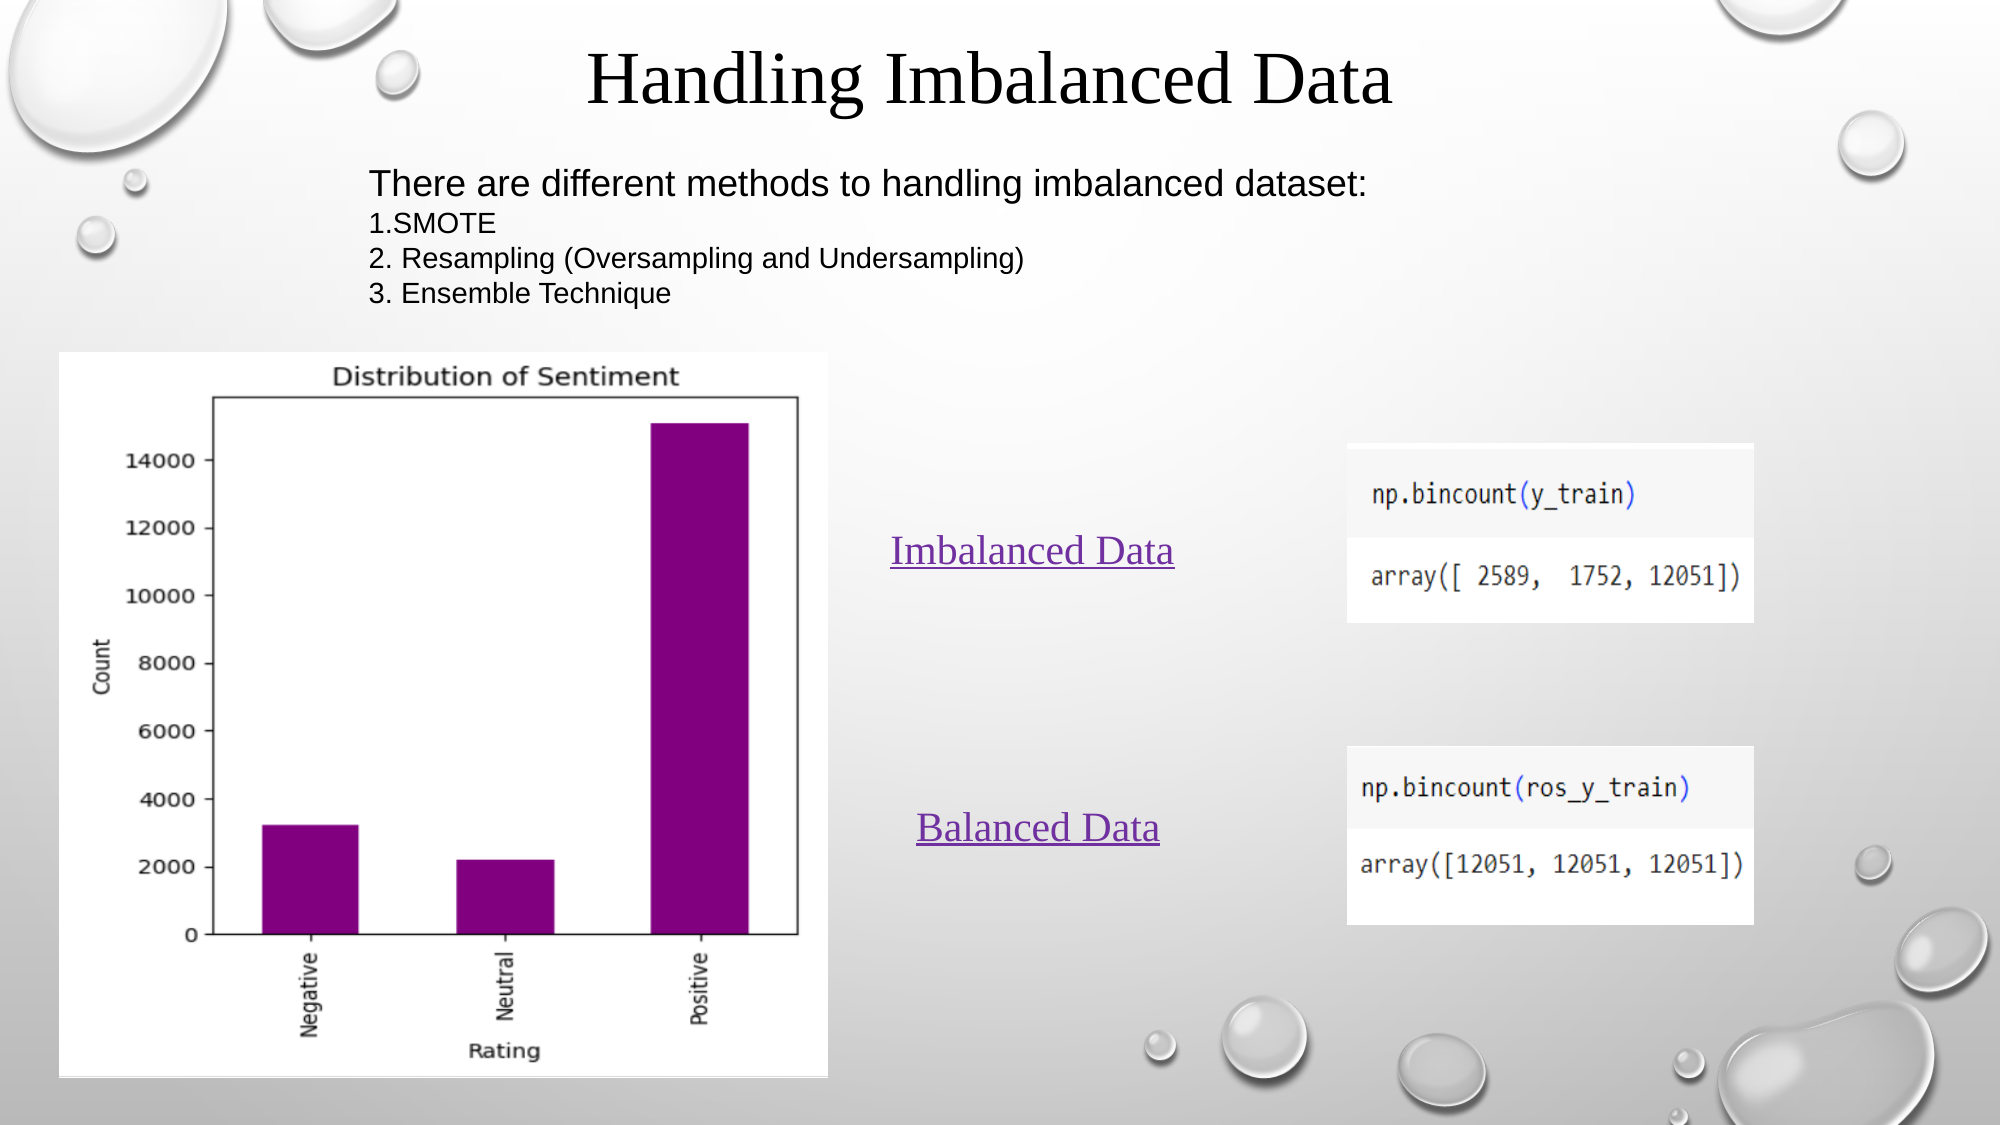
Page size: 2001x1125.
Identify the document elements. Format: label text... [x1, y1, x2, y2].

picture [0, 0, 2000, 1125]
text_box Imbalanced Data [868, 515, 1239, 580]
text_box There are different methods to handling imbalanced dataset: 1.SMOTE 2. Resampling (Oversampling and Undersampling) 3. Ensemble Technique [353, 152, 1754, 317]
text_box Handling Imbalanced Data [571, 20, 1429, 126]
text_box Balanced Data [895, 792, 1279, 857]
